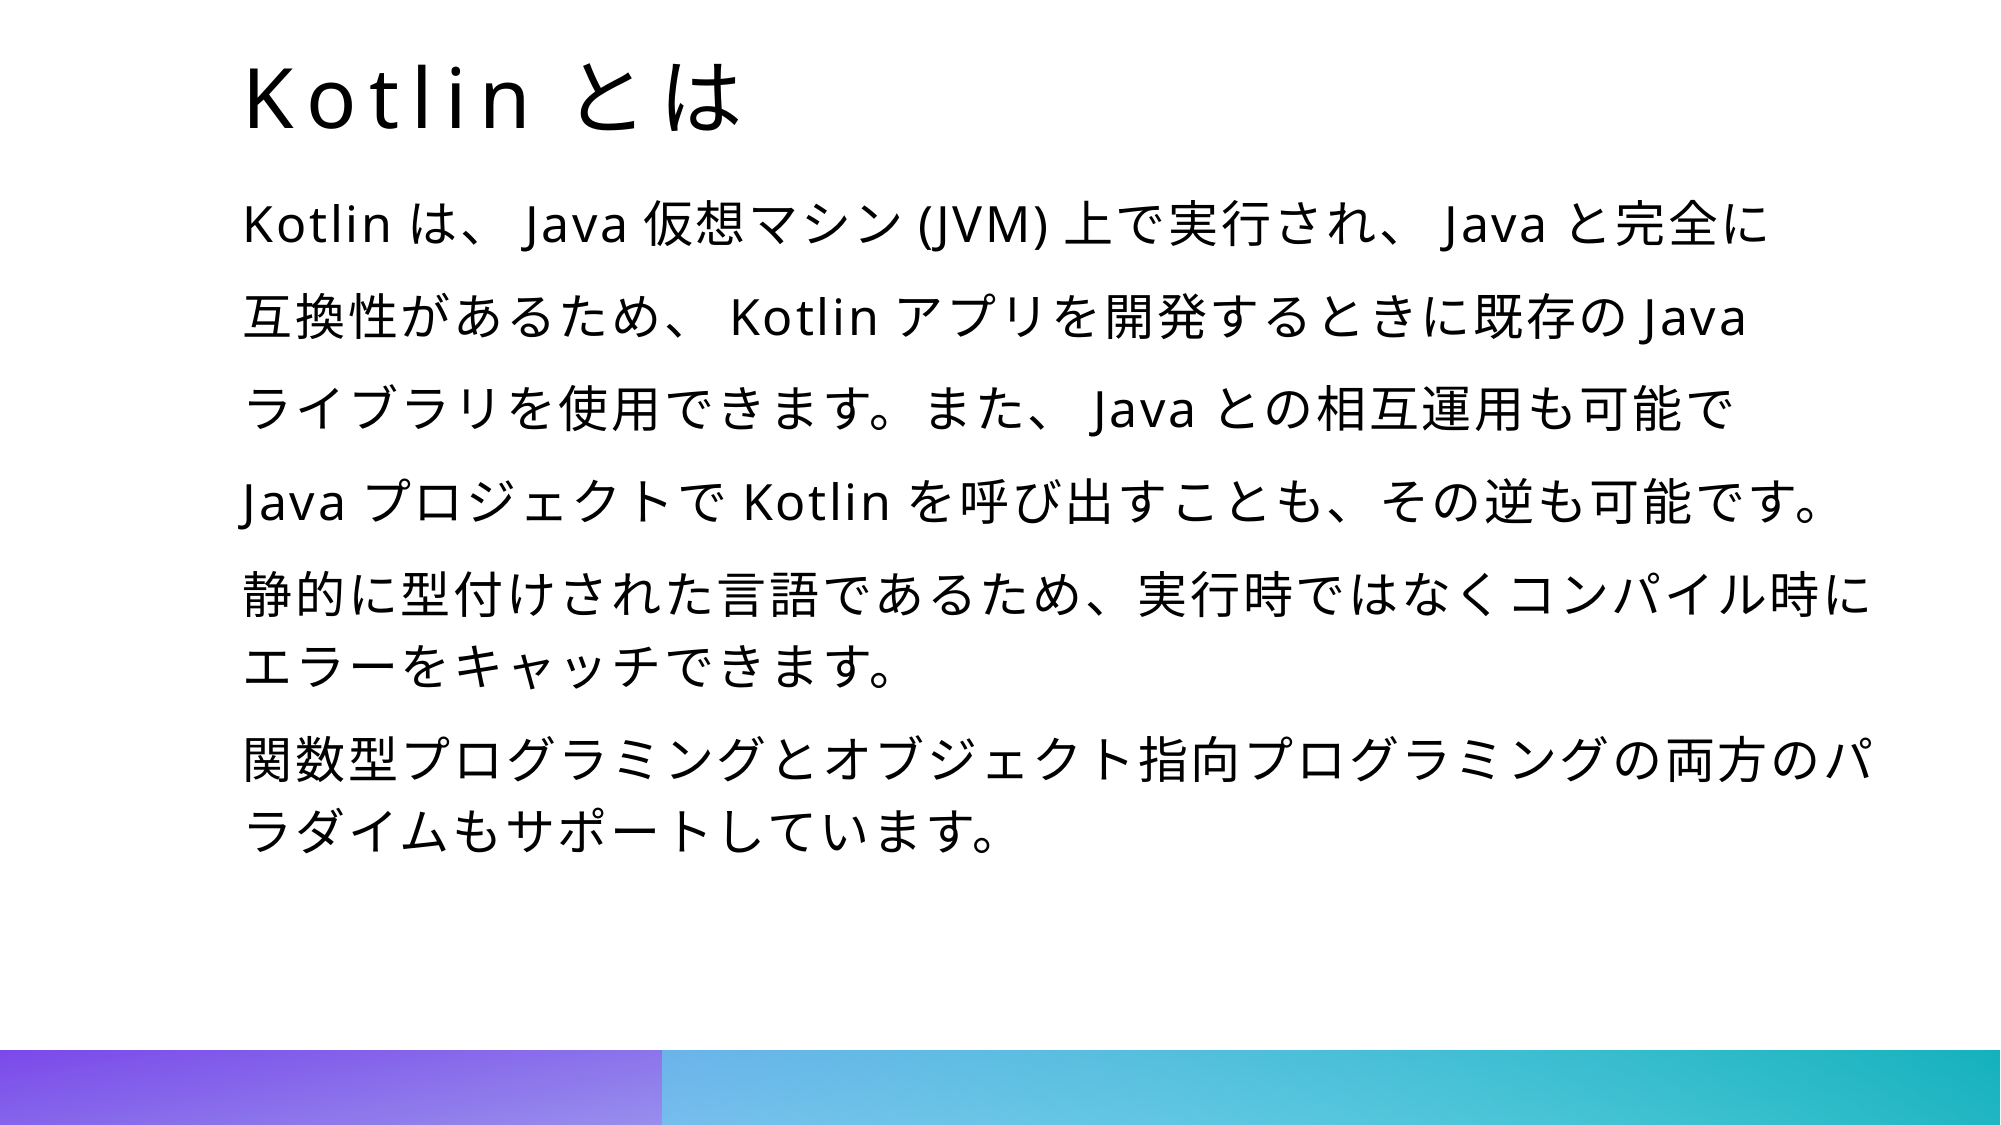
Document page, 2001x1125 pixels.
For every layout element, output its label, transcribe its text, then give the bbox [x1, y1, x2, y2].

list Kotlinは、Java仮想マシン(JVM)上で実行され、Javaと完全に 互換性があるため、Kotlinアプリを開発するときに既存のJava ライブラリを使用できます。また、Javaとの相互運用も可能で JavaプロジェクトでKotlinを呼び出すことも、その逆も可能です。 静的に型付けされた言語であるため、実行時ではなくコンパイル時にエラーをキャッチできます。 関数型プログラミングとオブジェクト指向プログラミングの両方のパラダイムもサポートしています。 [225, 162, 1905, 996]
title Kotlinとは [225, 13, 1905, 161]
